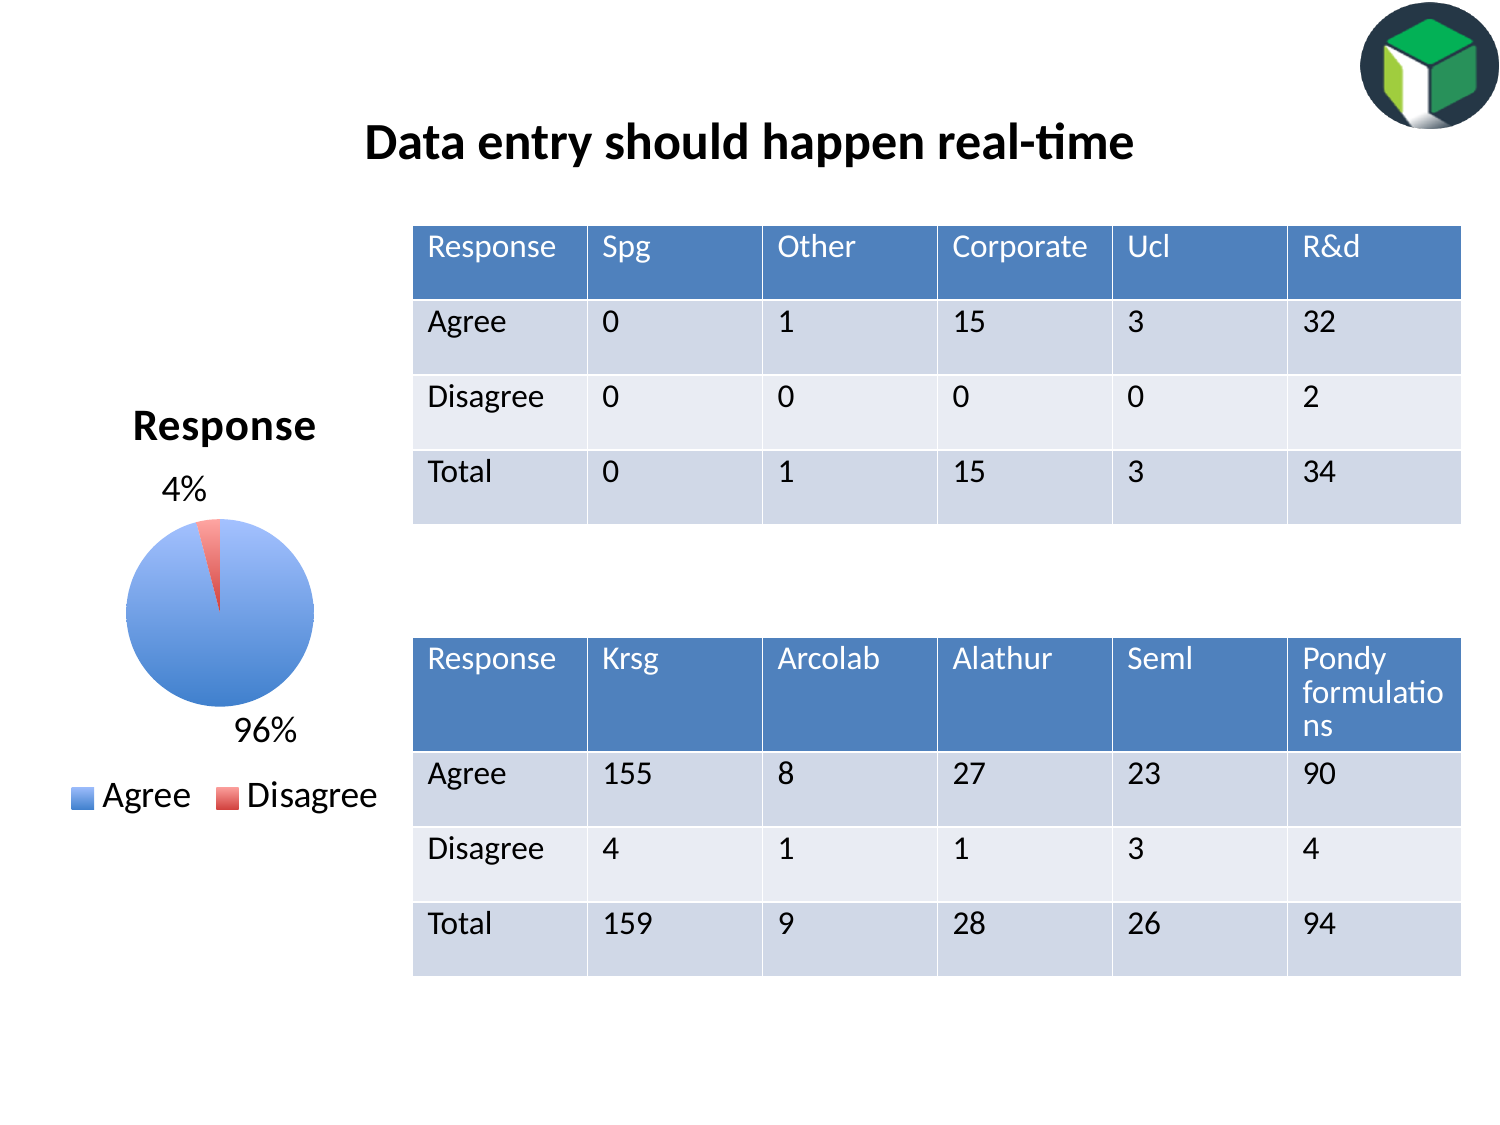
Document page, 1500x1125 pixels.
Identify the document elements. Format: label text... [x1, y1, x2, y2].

table_header Corporate [938, 226, 1112, 299]
chart [0, 374, 451, 826]
table_header Krsg [588, 638, 762, 751]
table_cell 15 [938, 301, 1112, 374]
table_cell 0 [938, 376, 1112, 449]
table_cell 0 [588, 451, 762, 524]
table_cell 9 [763, 903, 937, 976]
table_cell 1 [938, 828, 1112, 901]
table_cell 26 [1113, 903, 1287, 976]
table_header Response [413, 226, 587, 299]
table_cell Disagree [452, 376, 587, 449]
table_cell 32 [1288, 301, 1461, 374]
table_cell 8 [763, 753, 937, 826]
table_cell 1 [763, 301, 937, 374]
table_header Seml [1113, 638, 1287, 751]
table_cell 28 [938, 903, 1112, 976]
table_cell 90 [1288, 753, 1461, 826]
picture [1360, 2, 1499, 130]
table_header R&d [1288, 226, 1461, 299]
table_cell 3 [1113, 828, 1287, 901]
table_header Other [763, 226, 937, 299]
table_cell 34 [1288, 451, 1461, 524]
table_cell 4 [1288, 828, 1461, 901]
table_header Ucl [1113, 226, 1287, 299]
table_cell Total [454, 451, 587, 524]
table_cell 0 [763, 376, 937, 449]
table_cell 1 [763, 451, 937, 524]
table_header Arcolab [763, 638, 937, 751]
table_cell 0 [1113, 376, 1287, 449]
table_header Pondy formulations [1288, 638, 1461, 751]
table_cell Disagree [413, 828, 587, 901]
table_cell 3 [1113, 301, 1287, 374]
table_cell 23 [1113, 753, 1287, 826]
table_header Alathur [938, 638, 1112, 751]
table_cell 0 [588, 301, 762, 374]
table_cell Agree [413, 301, 587, 374]
table_cell Total [413, 903, 587, 976]
table_cell 27 [938, 753, 1112, 826]
table_cell 0 [588, 376, 762, 449]
table_cell 94 [1288, 903, 1461, 976]
table_cell 155 [588, 753, 762, 826]
title Data entry should happen real-time [75, 45, 1425, 233]
table_header Spg [588, 226, 762, 299]
table_cell 2 [1288, 376, 1461, 449]
table_cell 4 [588, 828, 762, 901]
table_header Response [454, 638, 587, 751]
table_cell Agree [454, 753, 587, 826]
table_cell 15 [938, 451, 1112, 524]
table_cell 1 [763, 828, 937, 901]
table_cell 3 [1113, 451, 1287, 524]
table_cell 159 [588, 903, 762, 976]
